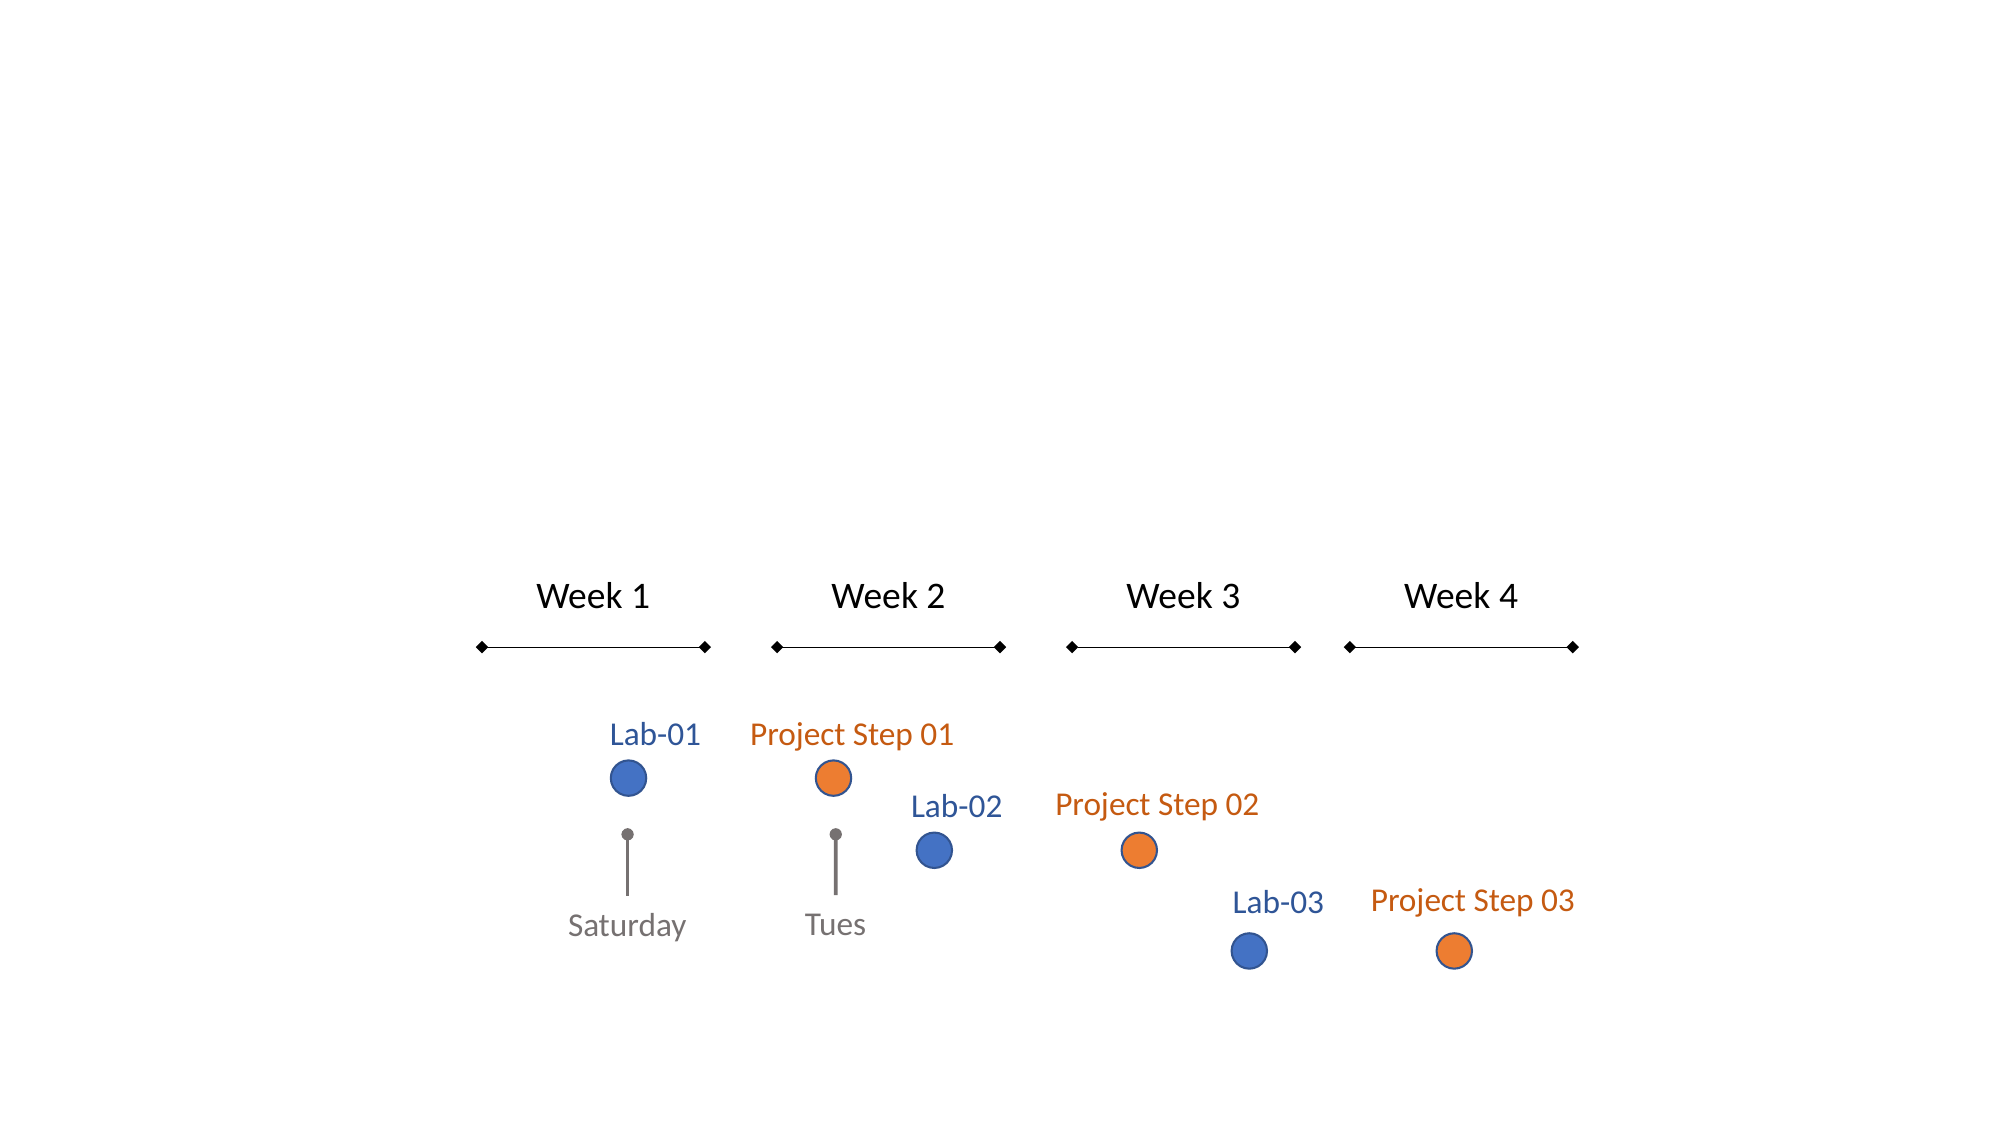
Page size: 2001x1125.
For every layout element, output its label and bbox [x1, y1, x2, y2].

text_box [481, 563, 1592, 969]
